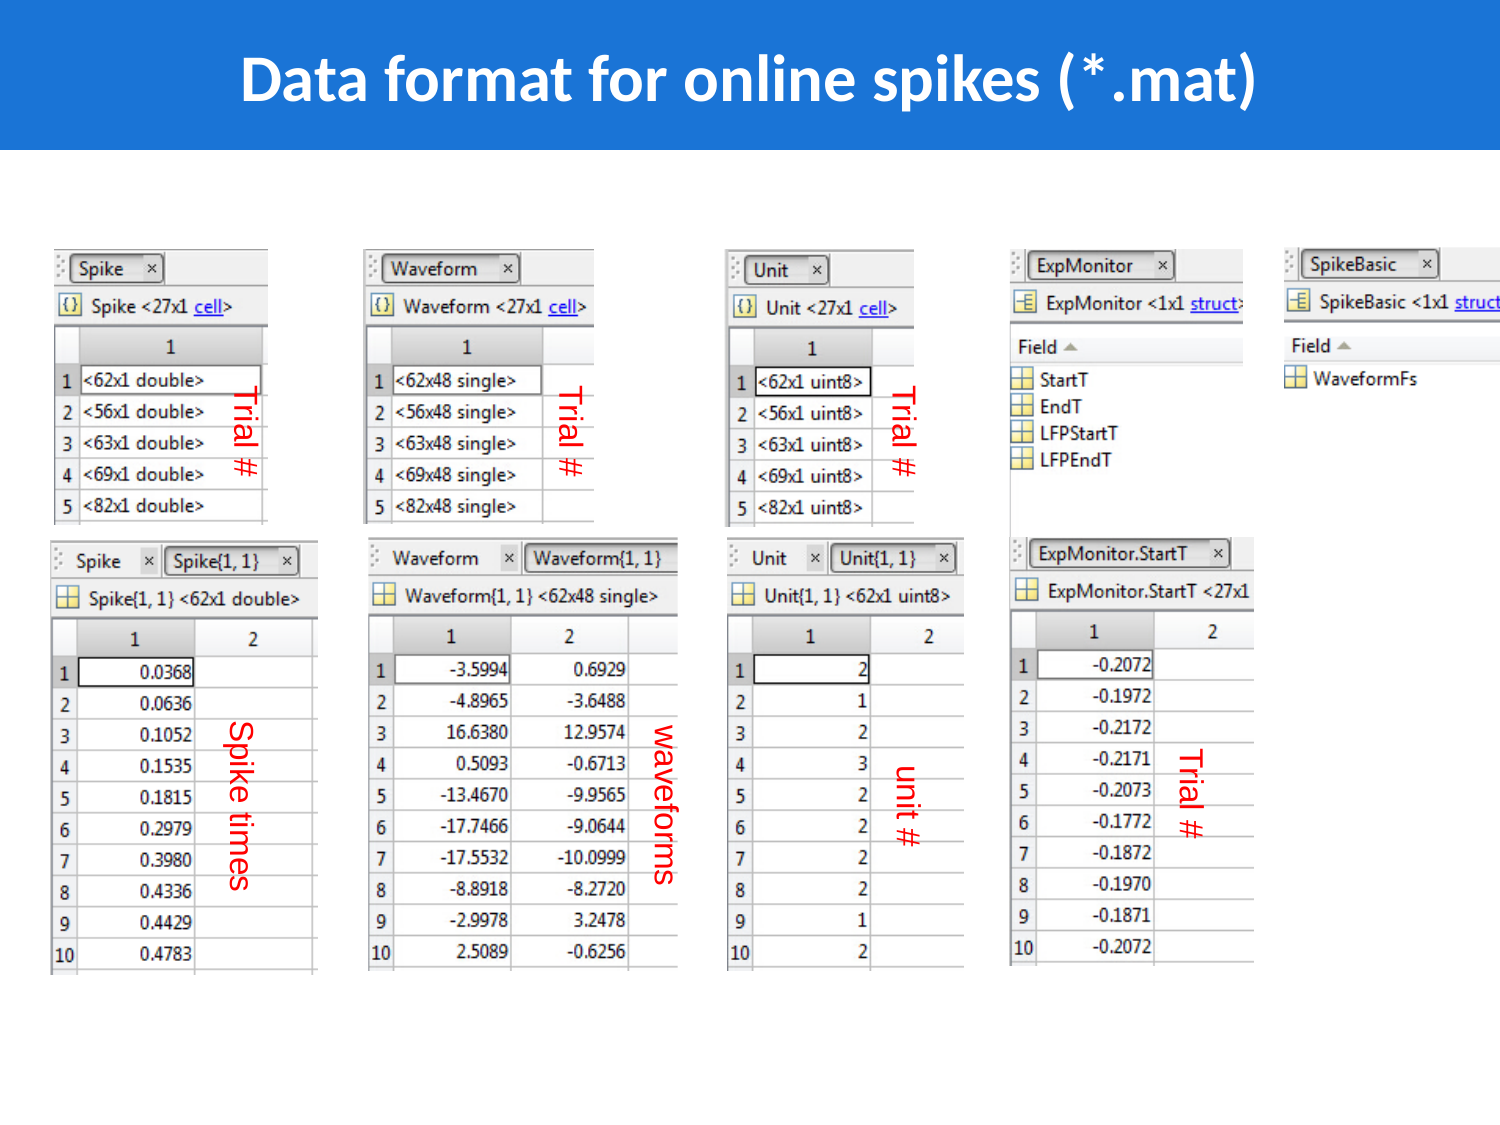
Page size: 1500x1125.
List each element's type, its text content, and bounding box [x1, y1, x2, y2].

text_box Data format for online spikes (*.mat) [0, 0, 1500, 150]
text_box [49, 249, 318, 976]
picture [1284, 246, 1500, 476]
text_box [363, 249, 696, 971]
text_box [723, 249, 964, 971]
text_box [1009, 249, 1254, 966]
